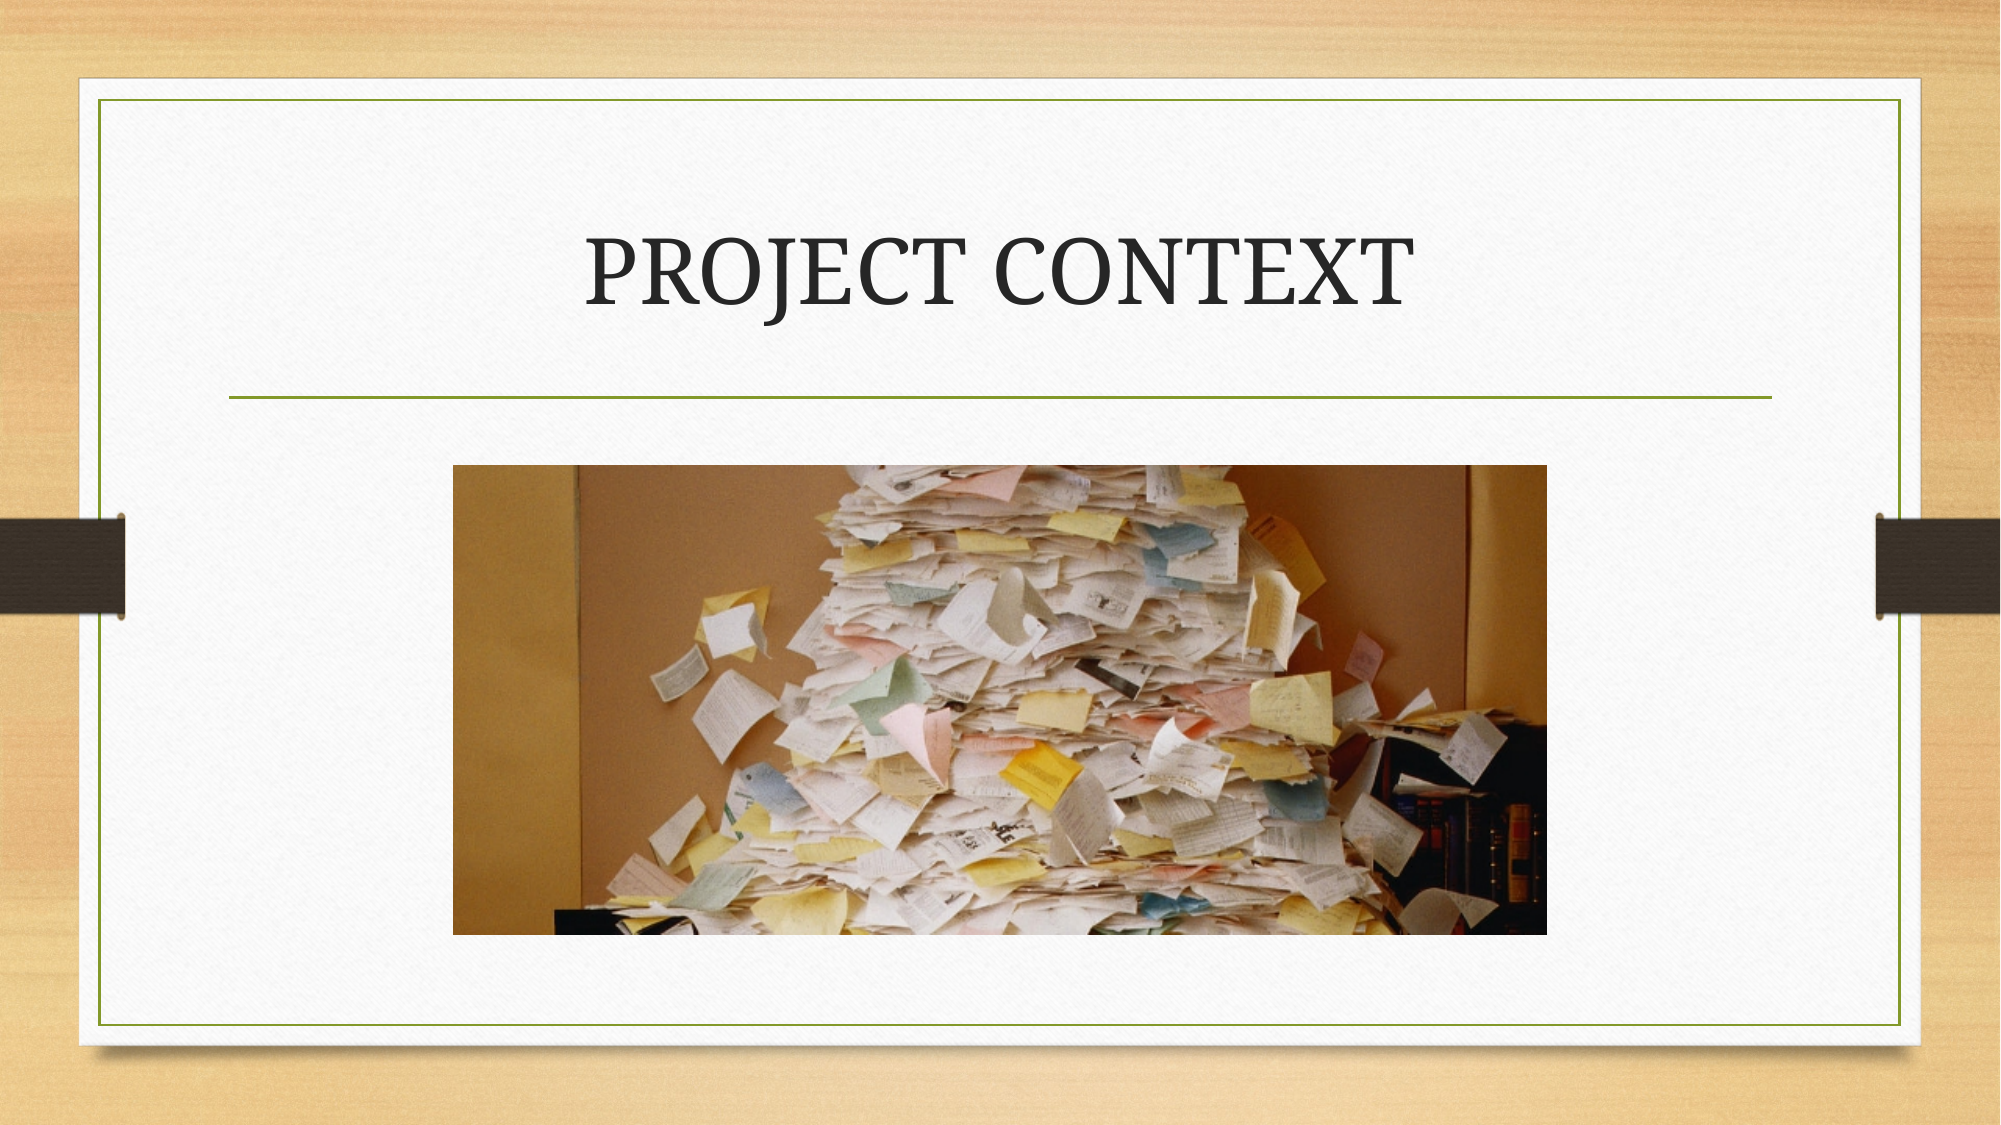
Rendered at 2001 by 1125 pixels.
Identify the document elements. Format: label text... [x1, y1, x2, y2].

title PROJECT CONTEXT [212, 161, 1788, 375]
picture [0, 0, 2001, 1125]
